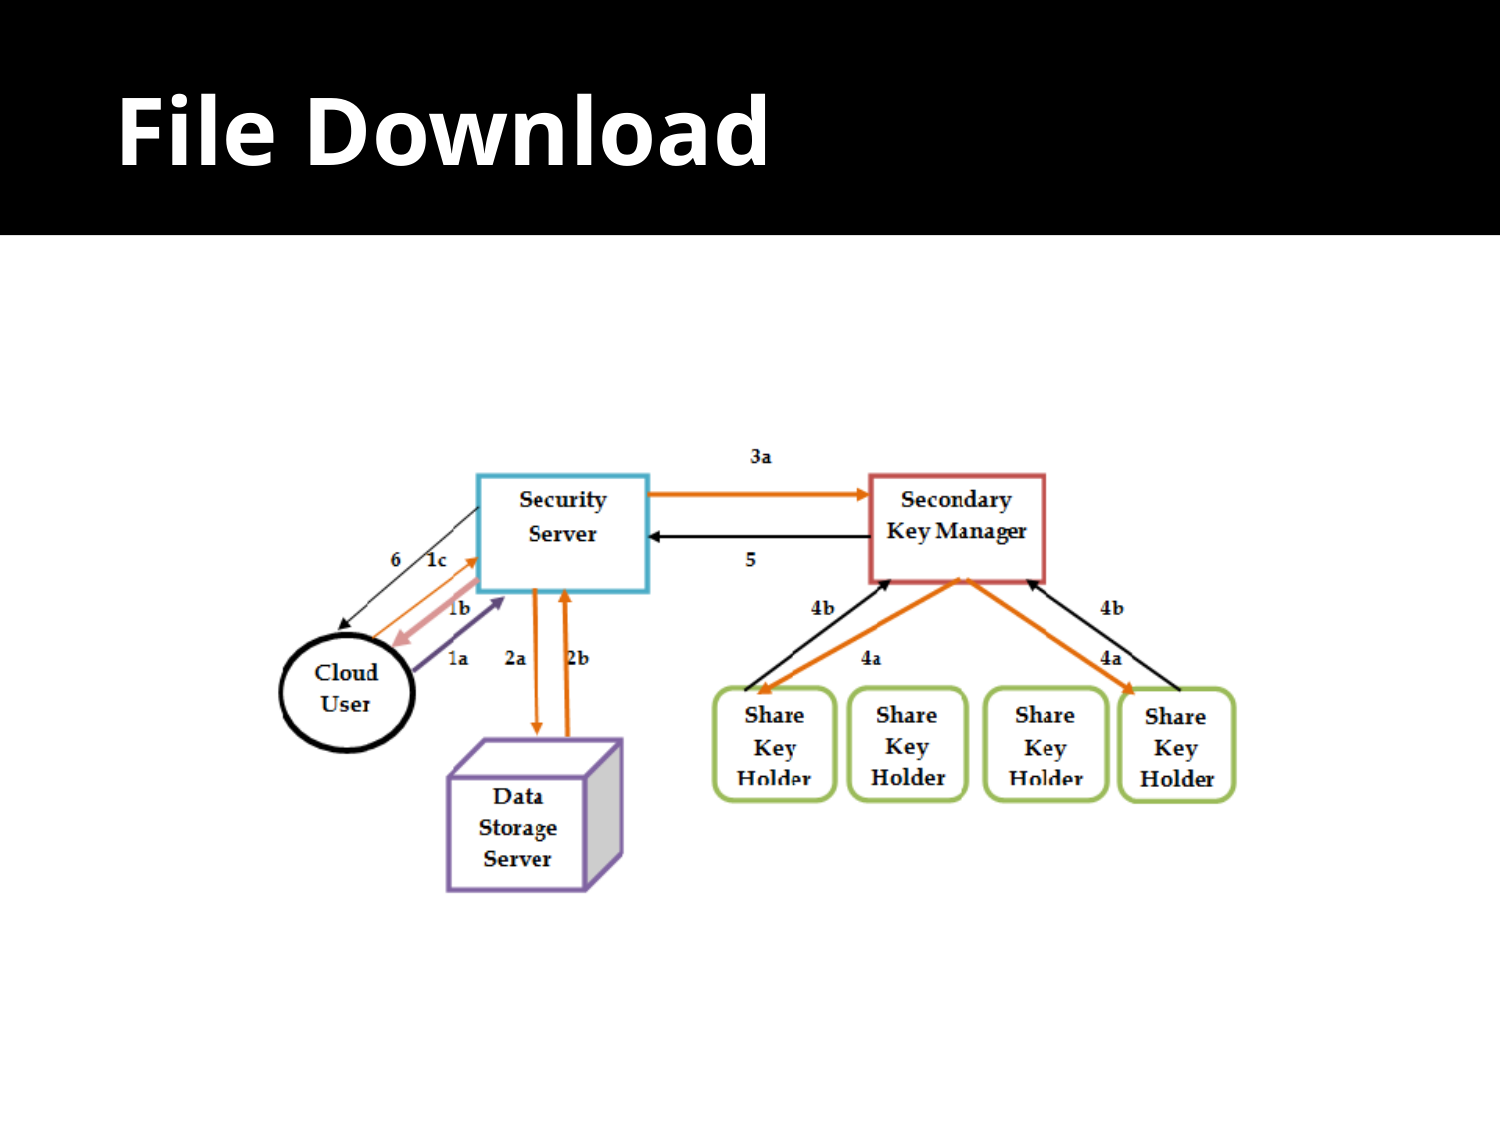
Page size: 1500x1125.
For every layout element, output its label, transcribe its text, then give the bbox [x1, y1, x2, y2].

picture [241, 439, 1259, 902]
text_box File Download [75, 25, 1425, 231]
